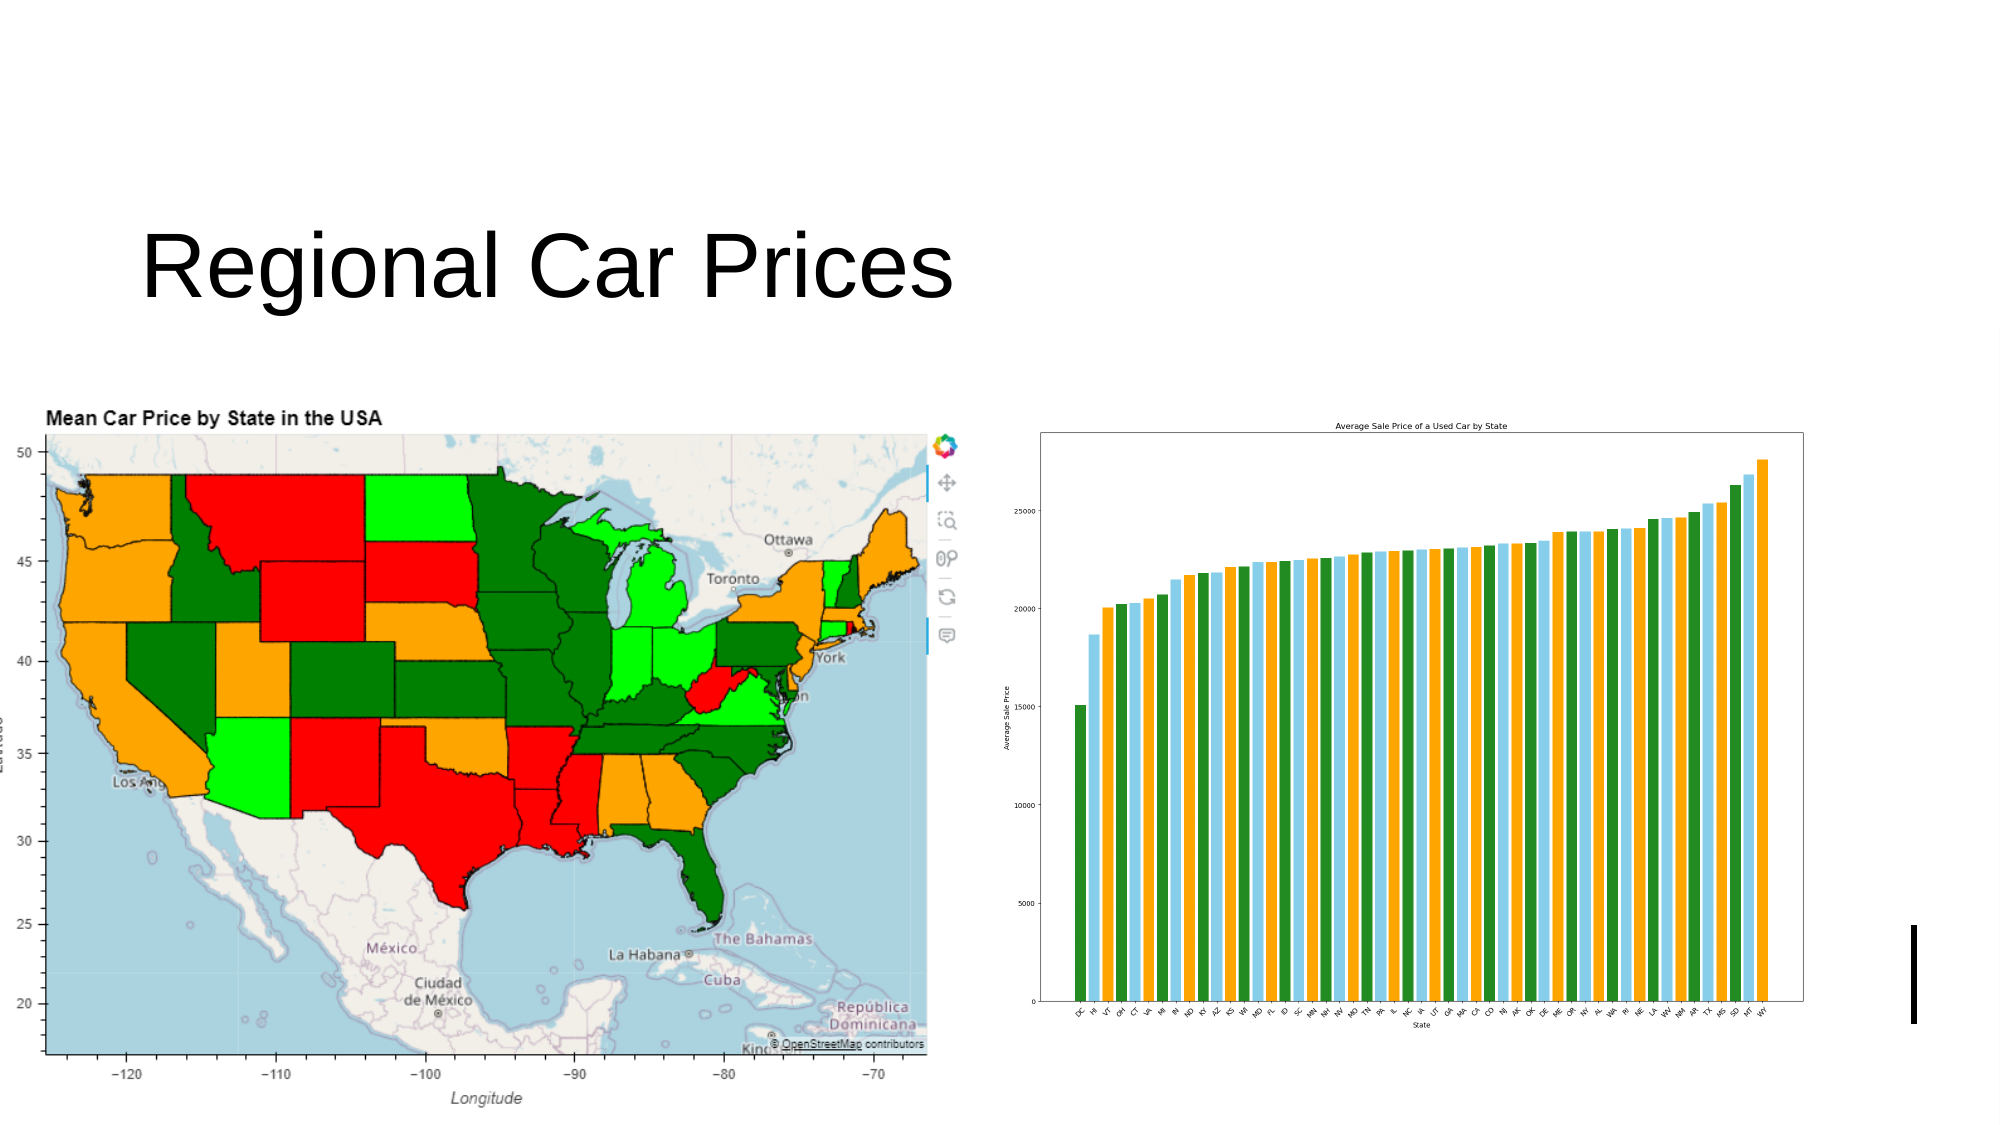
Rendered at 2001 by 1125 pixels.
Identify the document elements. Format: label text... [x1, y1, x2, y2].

picture [999, 418, 1807, 1033]
title Regional Car Prices [124, 143, 1828, 378]
picture [0, 397, 988, 1125]
